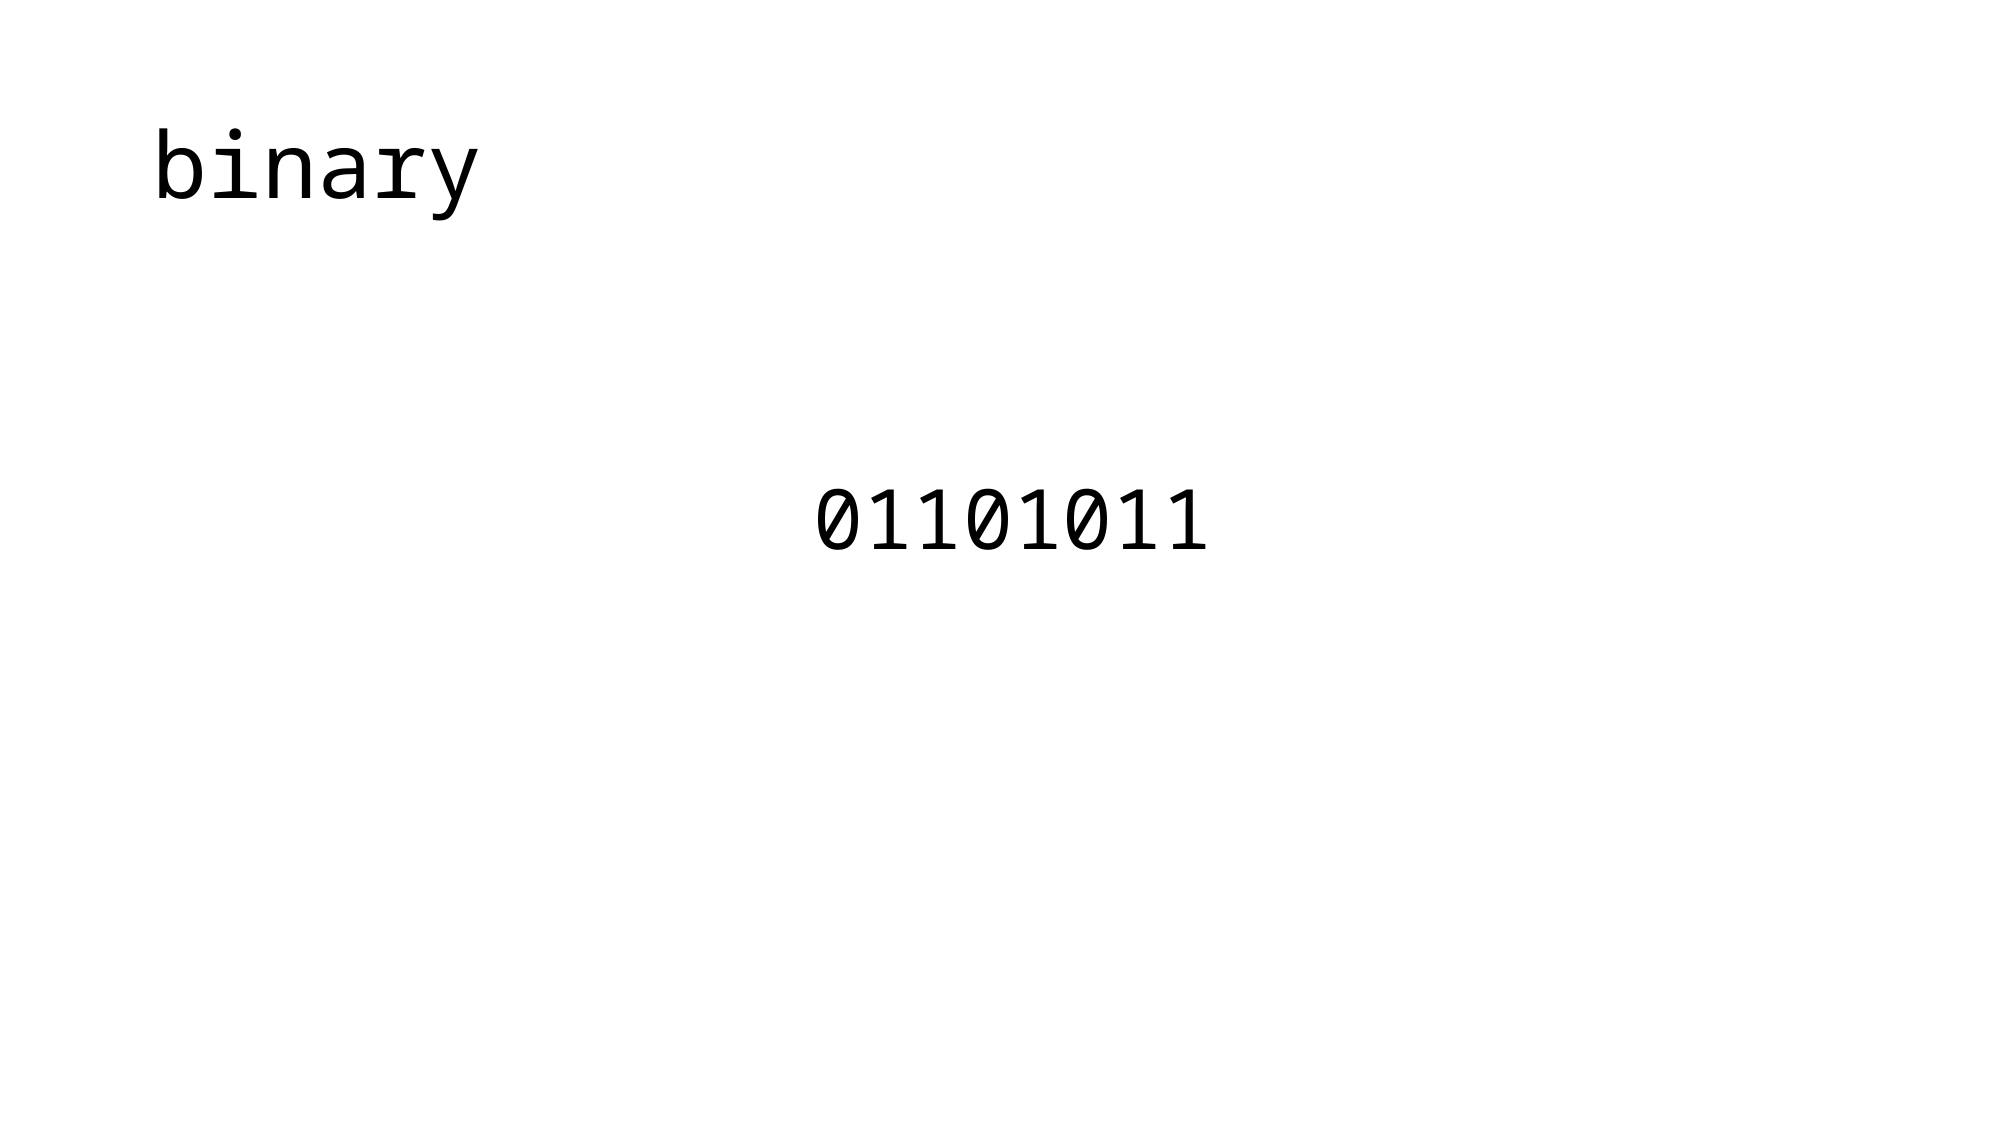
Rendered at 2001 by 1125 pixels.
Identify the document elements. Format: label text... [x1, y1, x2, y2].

text_box 01101011 [798, 458, 1229, 574]
title binary [137, 59, 1863, 278]
